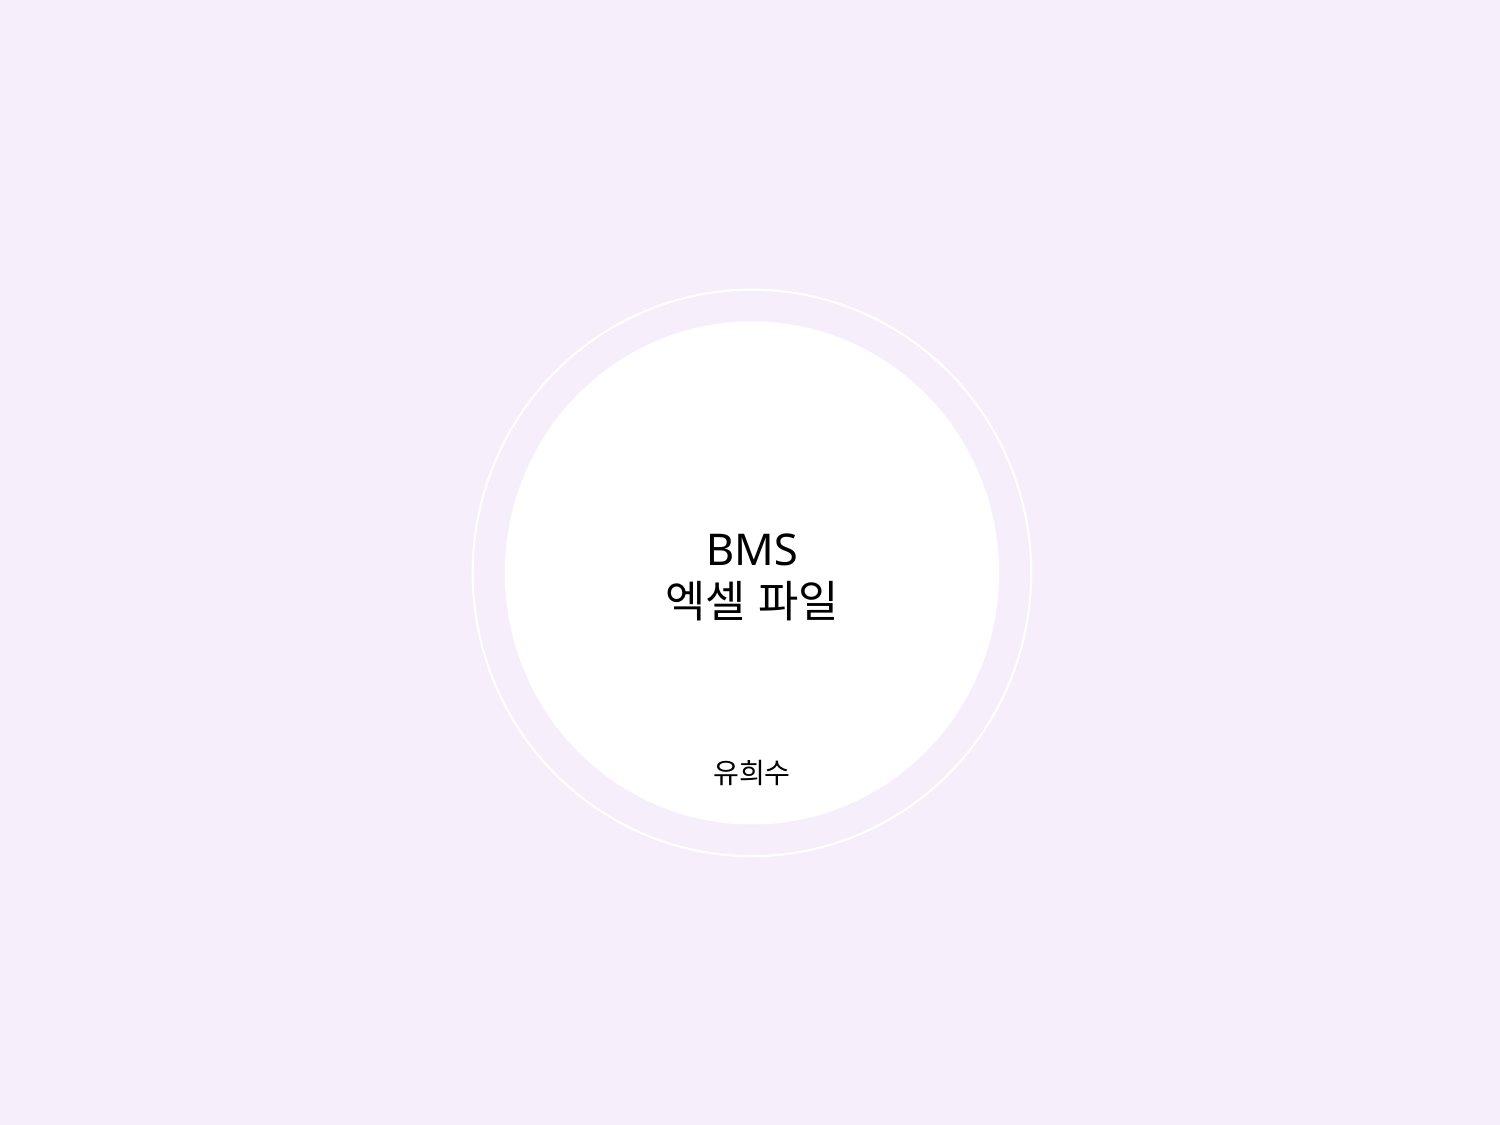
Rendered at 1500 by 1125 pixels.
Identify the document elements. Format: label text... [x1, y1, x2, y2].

text_box [471, 288, 1033, 858]
text_box 유희수 [660, 748, 843, 797]
text_box BMS 엑셀 파일 [569, 514, 935, 634]
